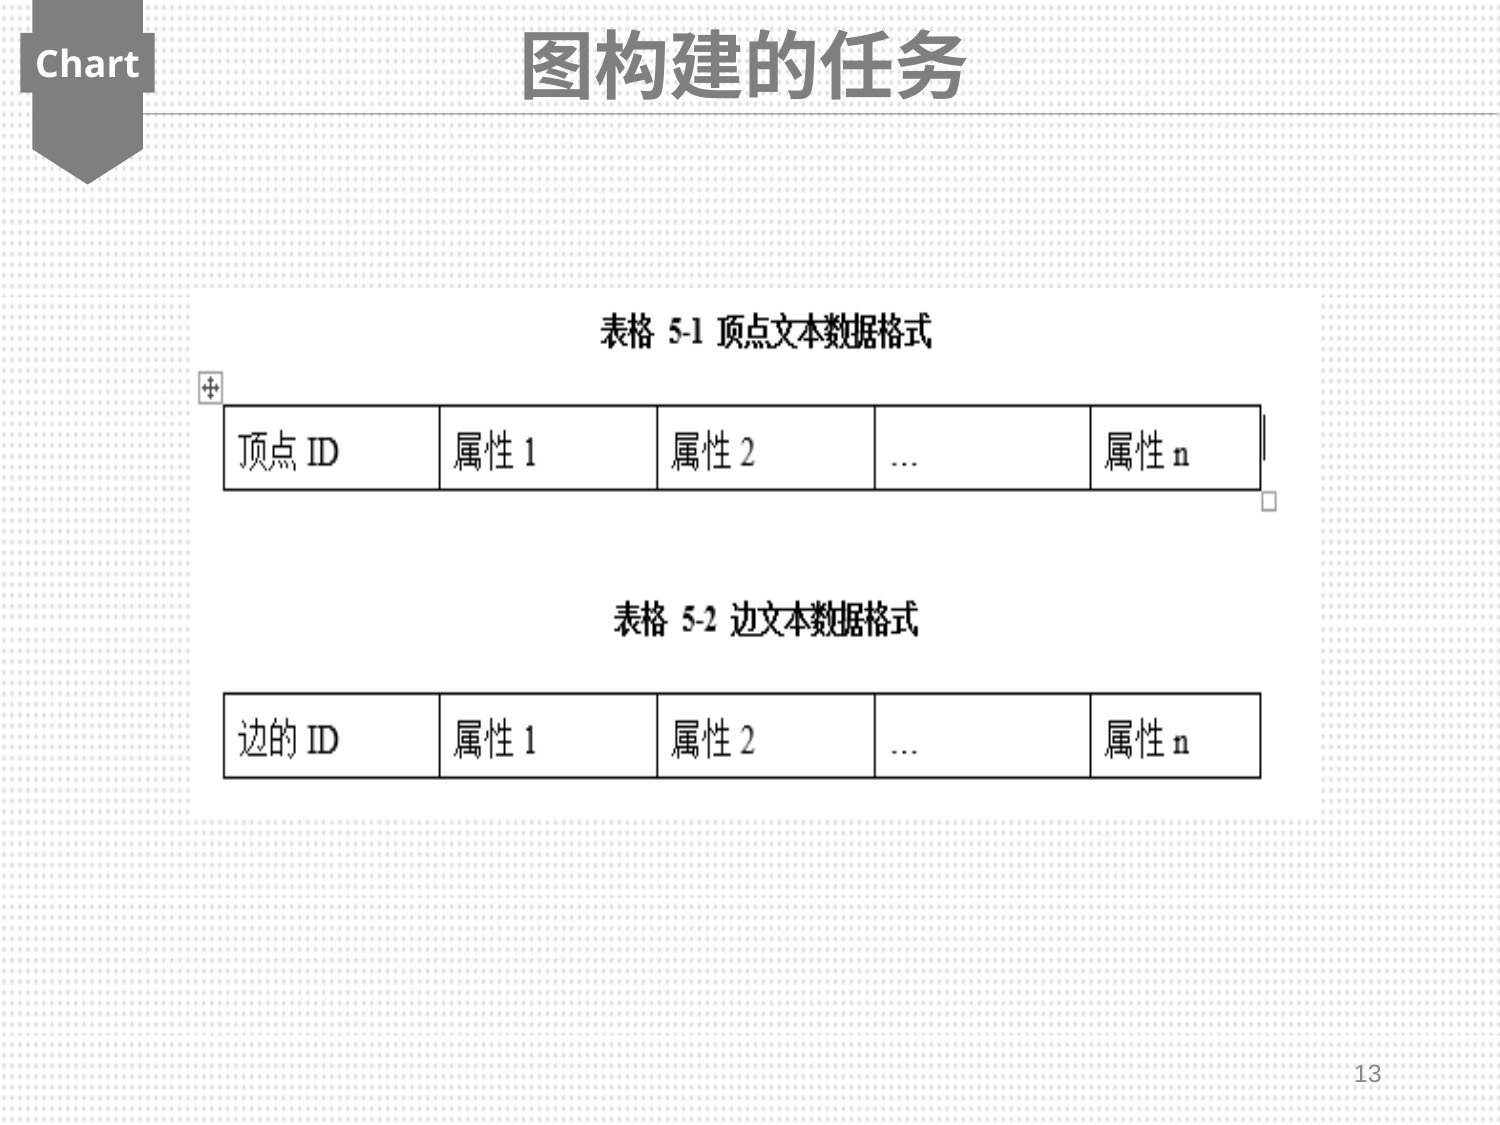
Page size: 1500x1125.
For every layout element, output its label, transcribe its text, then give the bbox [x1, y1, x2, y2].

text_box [24, 0, 151, 185]
picture [0, 0, 1500, 1125]
text_box 图构建的任务 [204, 10, 1285, 113]
slide_number 13 [1059, 1042, 1397, 1103]
